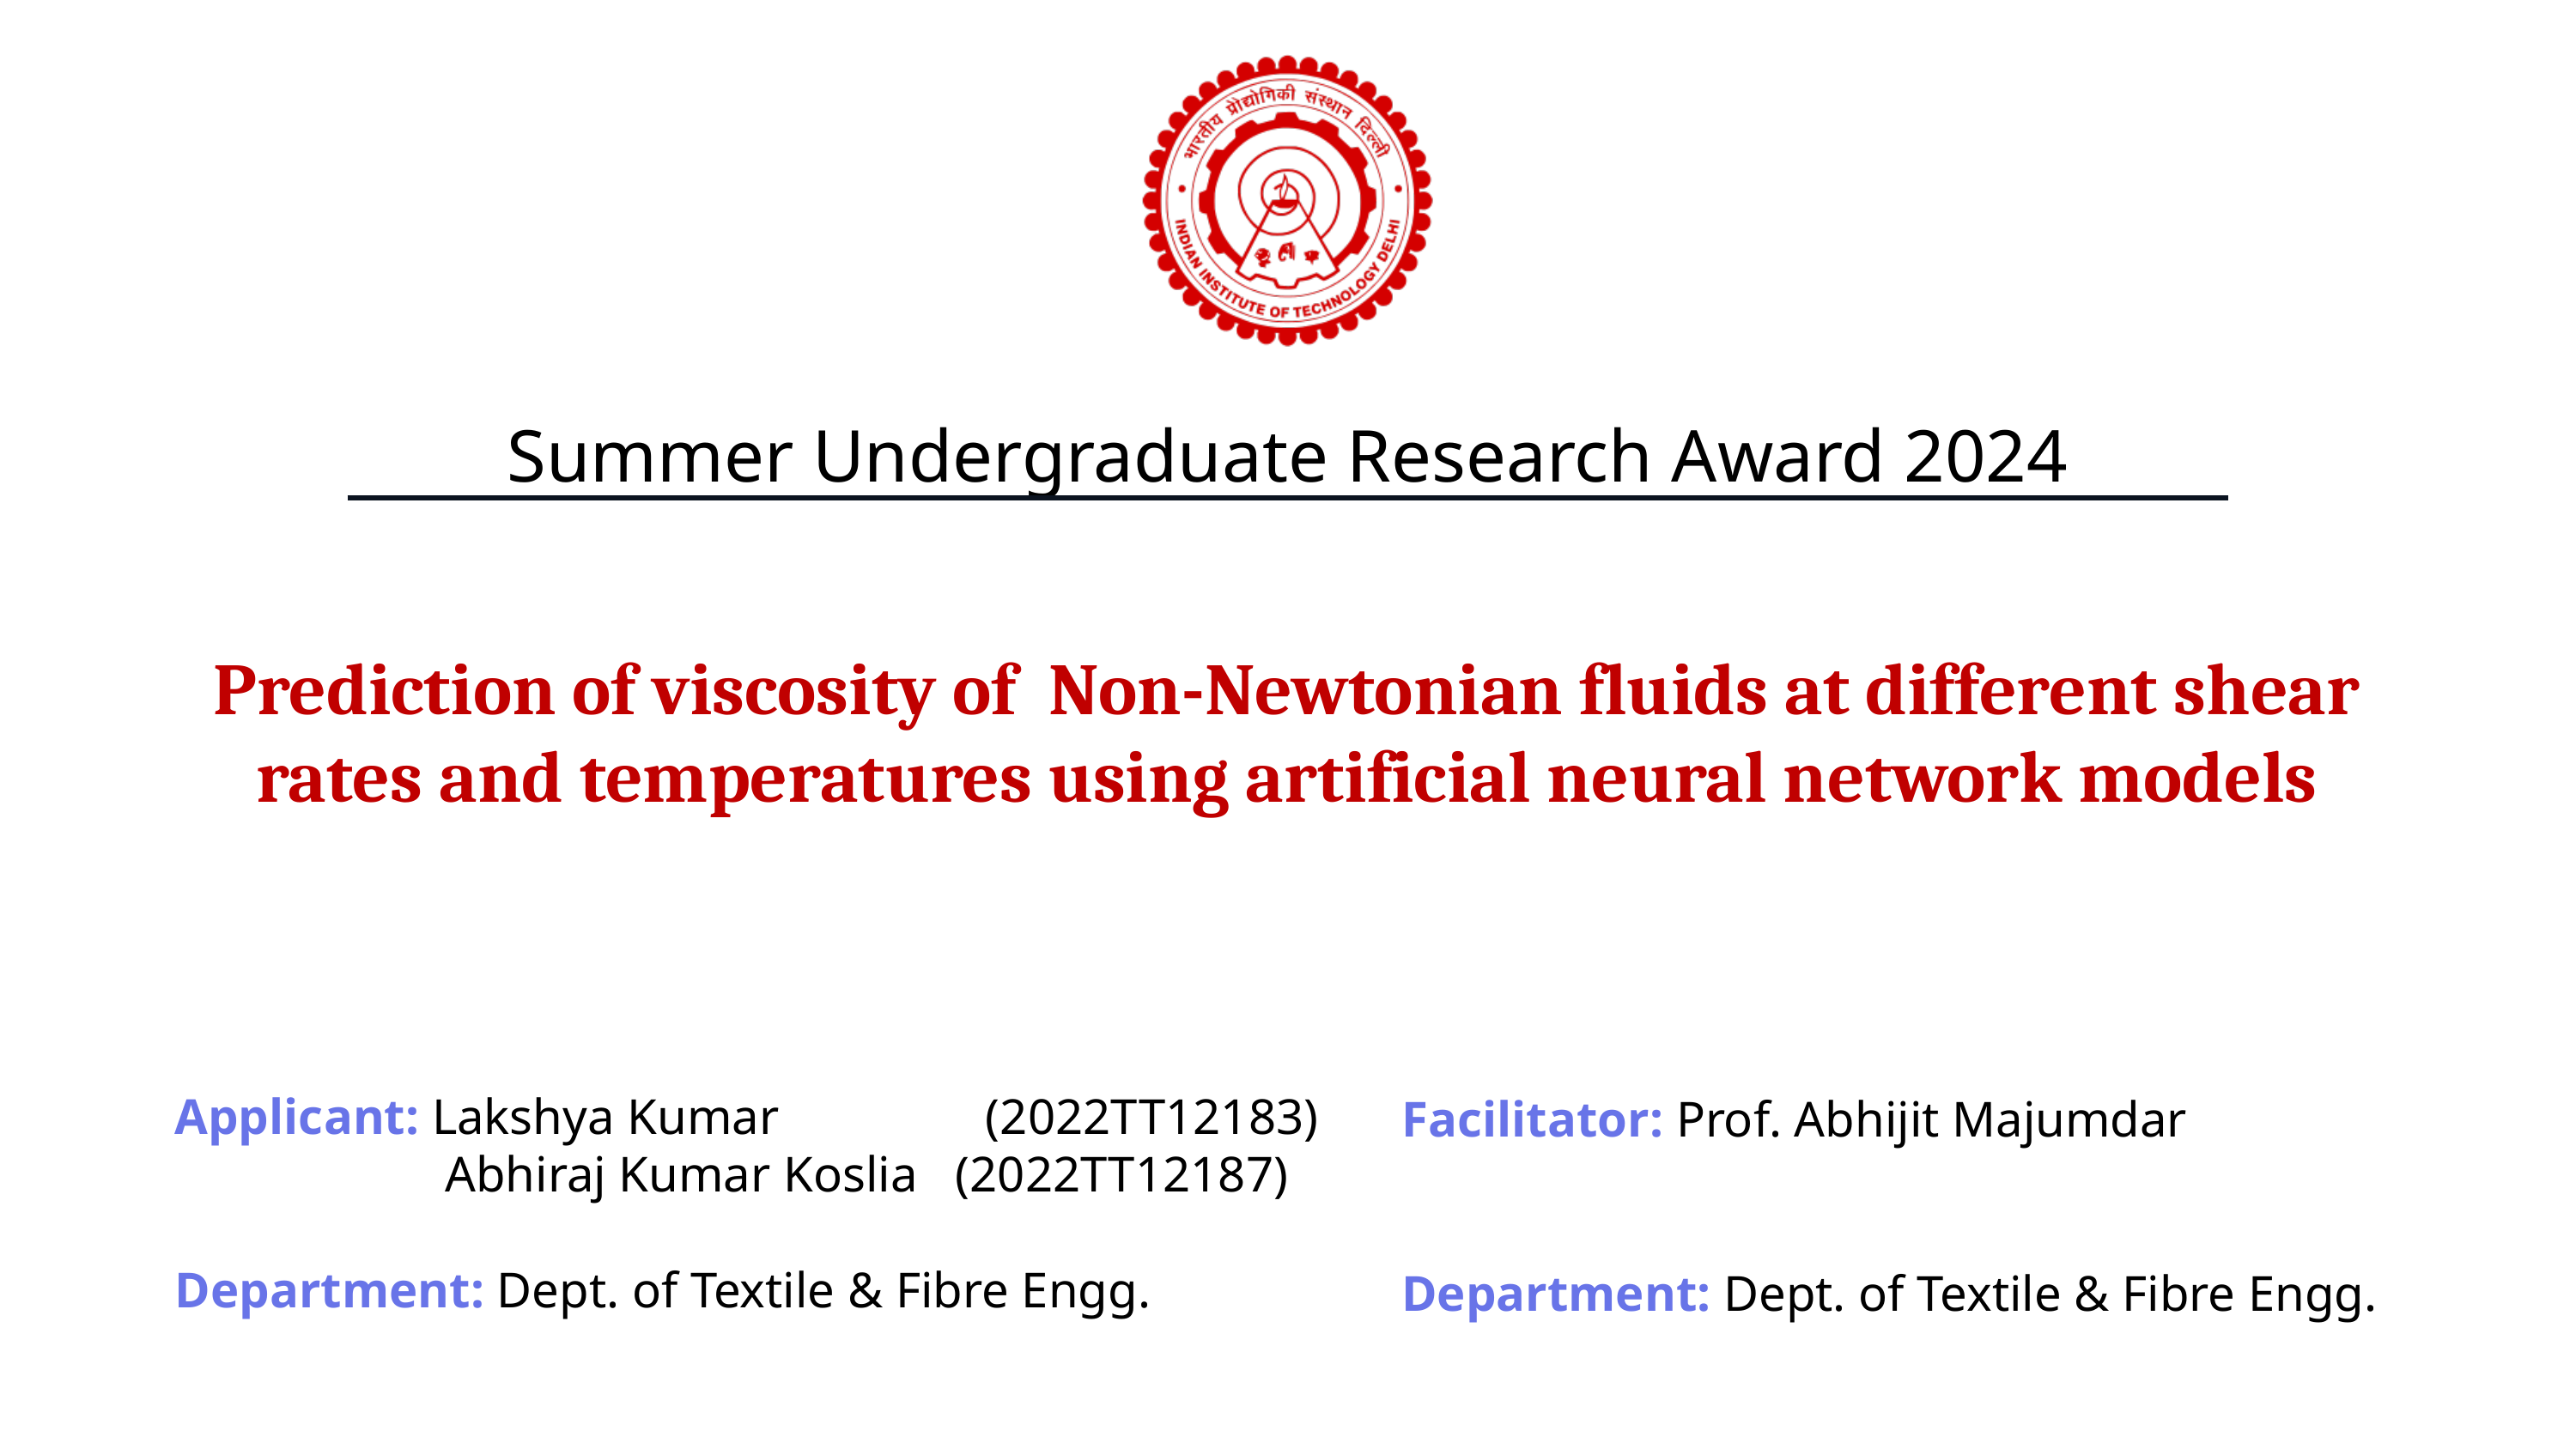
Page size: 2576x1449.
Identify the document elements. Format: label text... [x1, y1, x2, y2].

text_box Facilitator: Prof. Abhijit Majumdar Department: Dept. of Textile & Fibre Engg. [1388, 1076, 2576, 1334]
text_box Summer Undergraduate Research Award 2024 [440, 393, 2136, 495]
text_box Prediction of viscosity of Non-Newtonian fluids at different shear rates and temperatures using artificial neural network models [161, 627, 2415, 830]
text_box Applicant: Lakshya Kumar (2022TT12183) Abhiraj Kumar Koslia (2022TT12187) Department: Dept. of Textile & Fibre Engg. [161, 1073, 1492, 1449]
picture [1139, 53, 1437, 349]
